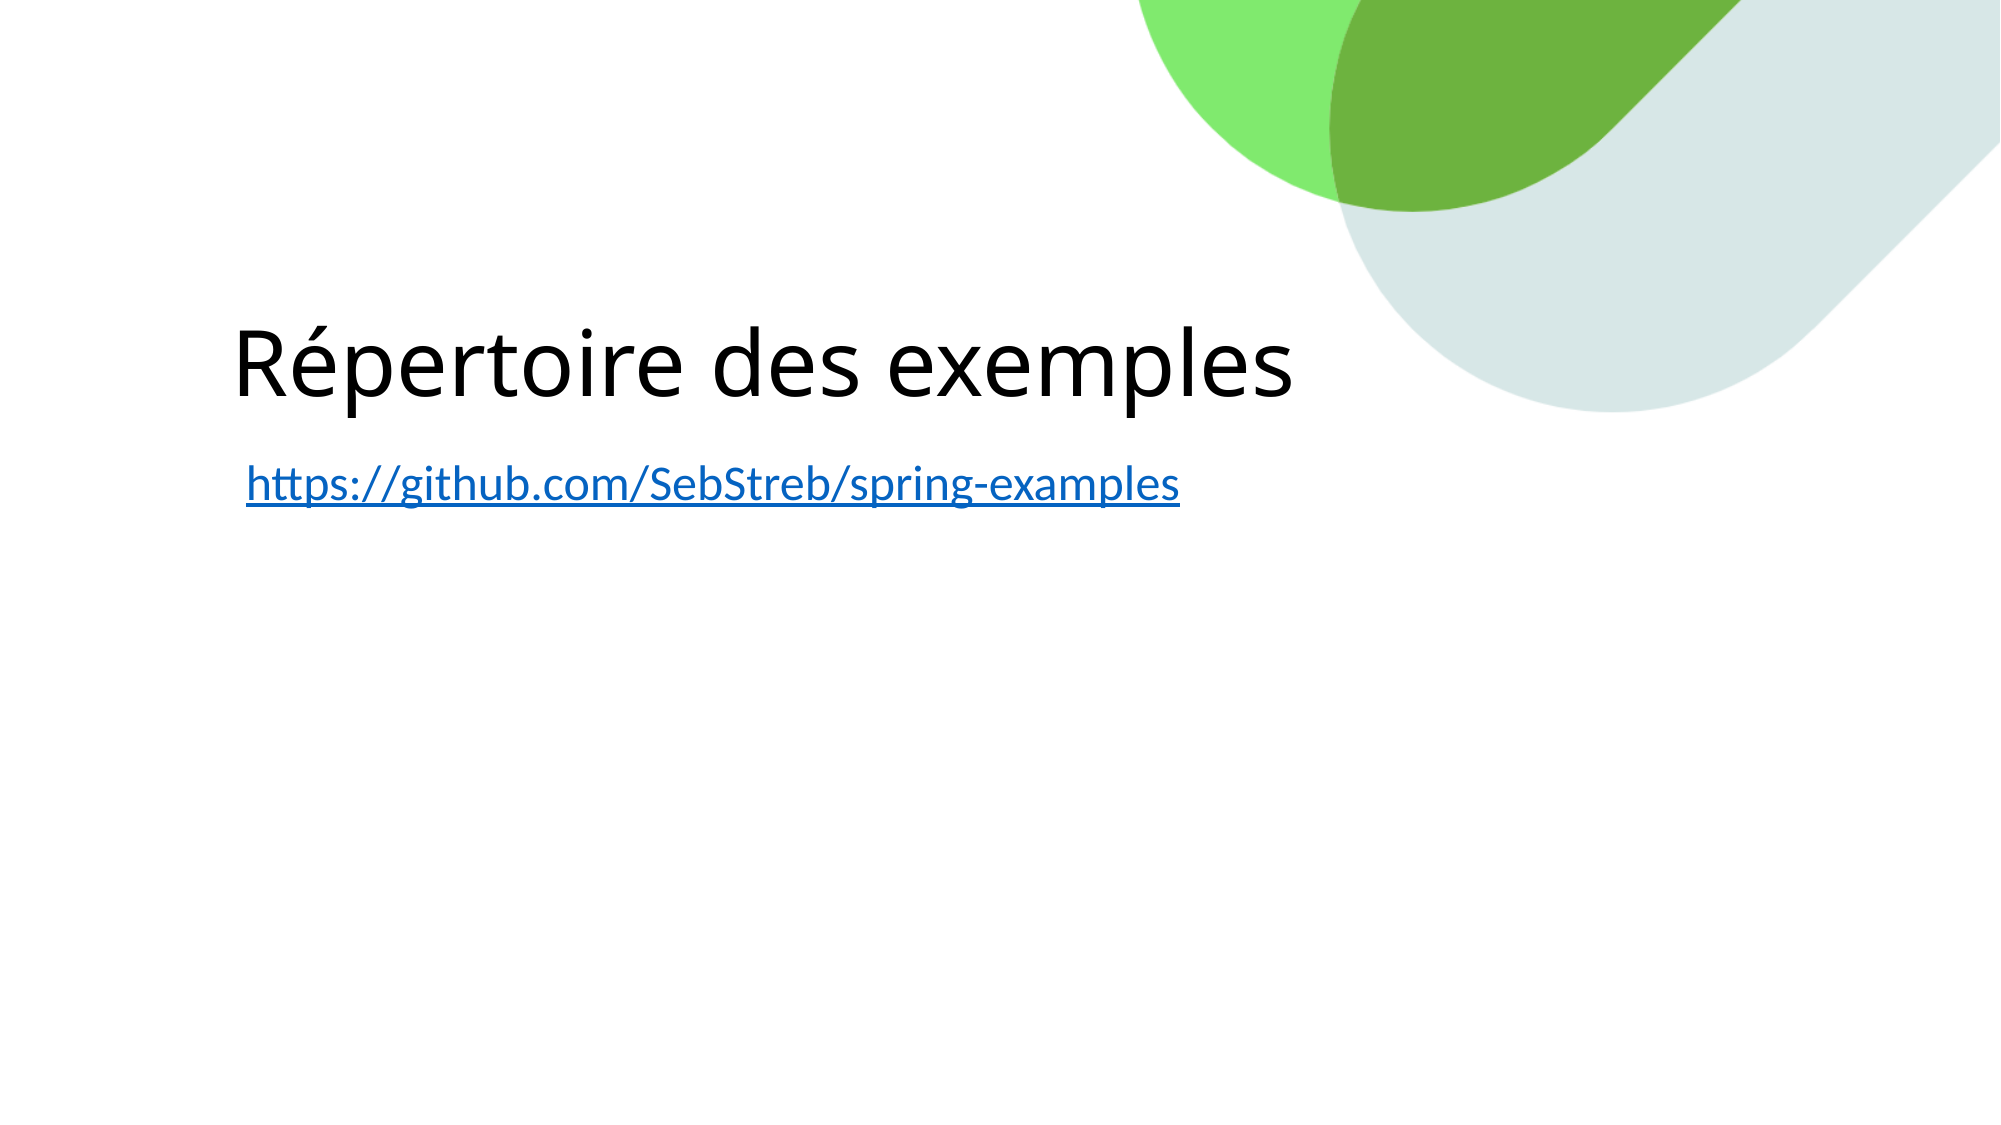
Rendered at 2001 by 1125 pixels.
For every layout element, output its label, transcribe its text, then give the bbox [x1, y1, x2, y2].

text_box https://github.com/SebStreb/spring-examples [230, 449, 1236, 1125]
picture [1098, 0, 2000, 480]
title Répertoire des exemples [216, 257, 1098, 476]
